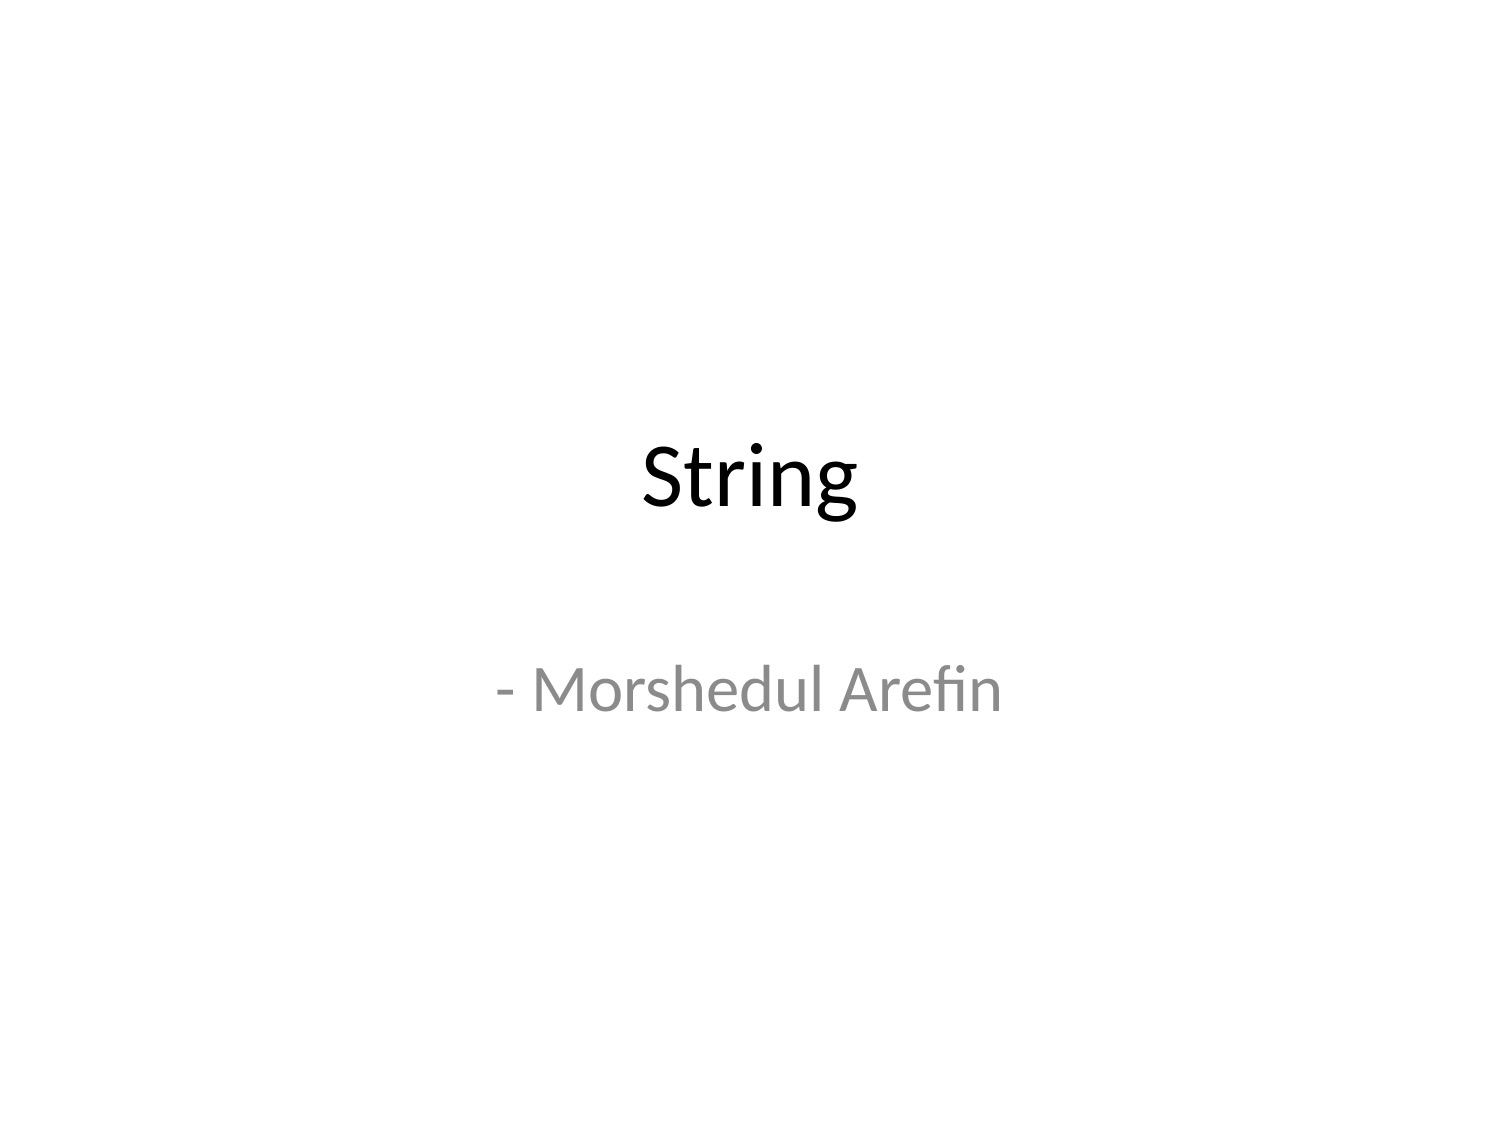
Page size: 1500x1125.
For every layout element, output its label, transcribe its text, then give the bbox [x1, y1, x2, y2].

subtitle - Morshedul Arefin [225, 637, 1275, 925]
title String [112, 349, 1388, 591]
